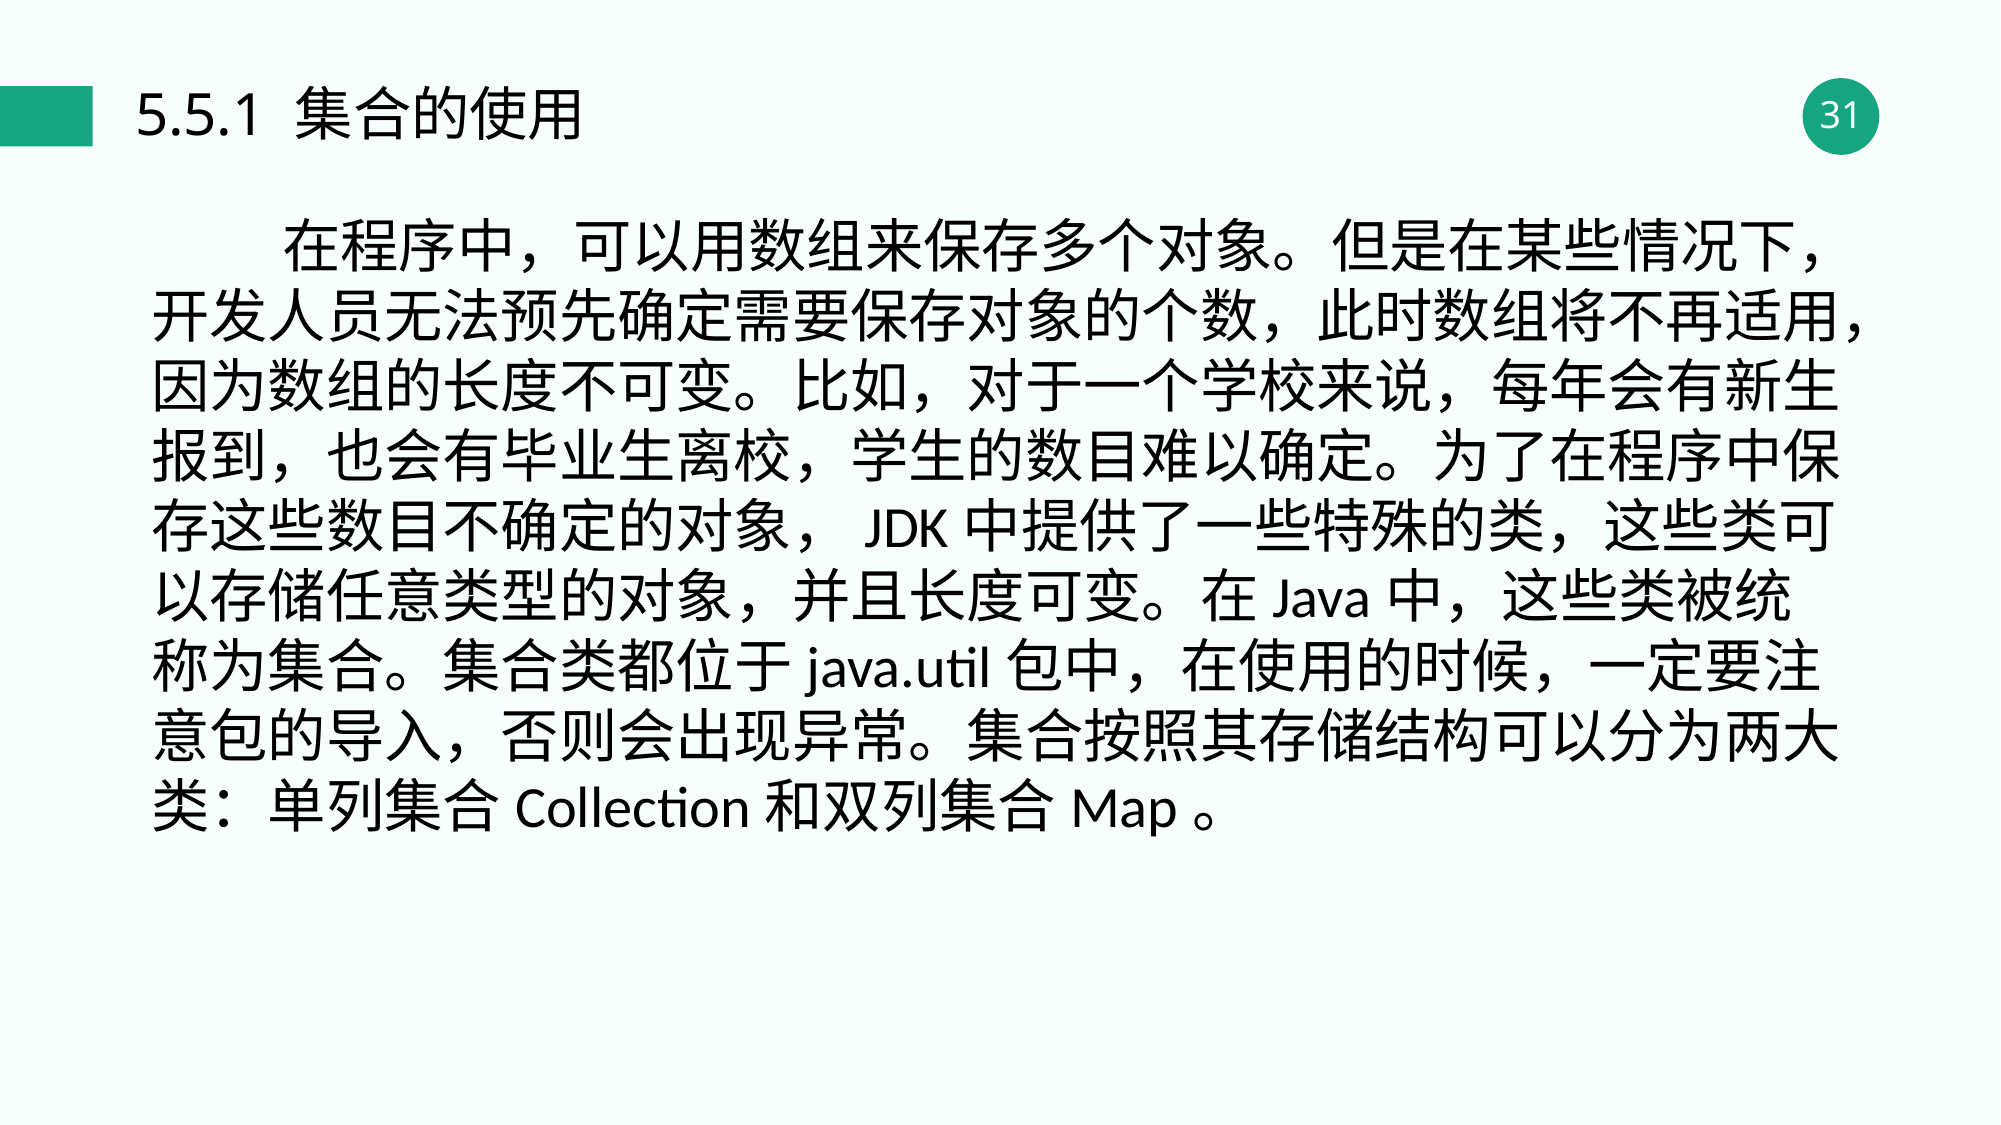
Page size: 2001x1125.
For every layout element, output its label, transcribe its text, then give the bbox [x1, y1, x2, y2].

list 5.5.1 集合的使用 [120, 77, 1237, 155]
text_box 在程序中，可以用数组来保存多个对象。但是在某些情况下，开发人员无法预先确定需要保存对象的个数，此时数组将不再适用，因为数组的长度不可变。比如，对于一个学校来说，每年会有新生报到，也会有毕业生离校，学生的数目难以确定。为了在程序中保存这些数目不确定的对象，JDK中提供了一些特殊的类，这些类可以存储任意类型的对象，并且长度可变。在Java中，这些类被统称为集合。集合类都位于java.util包中，在使用的时候，一定要注意包的导入，否则会出现异常。集合按照其存储结构可以分为两大类：单列集合Collection和双列集合Map。 [136, 201, 1864, 847]
